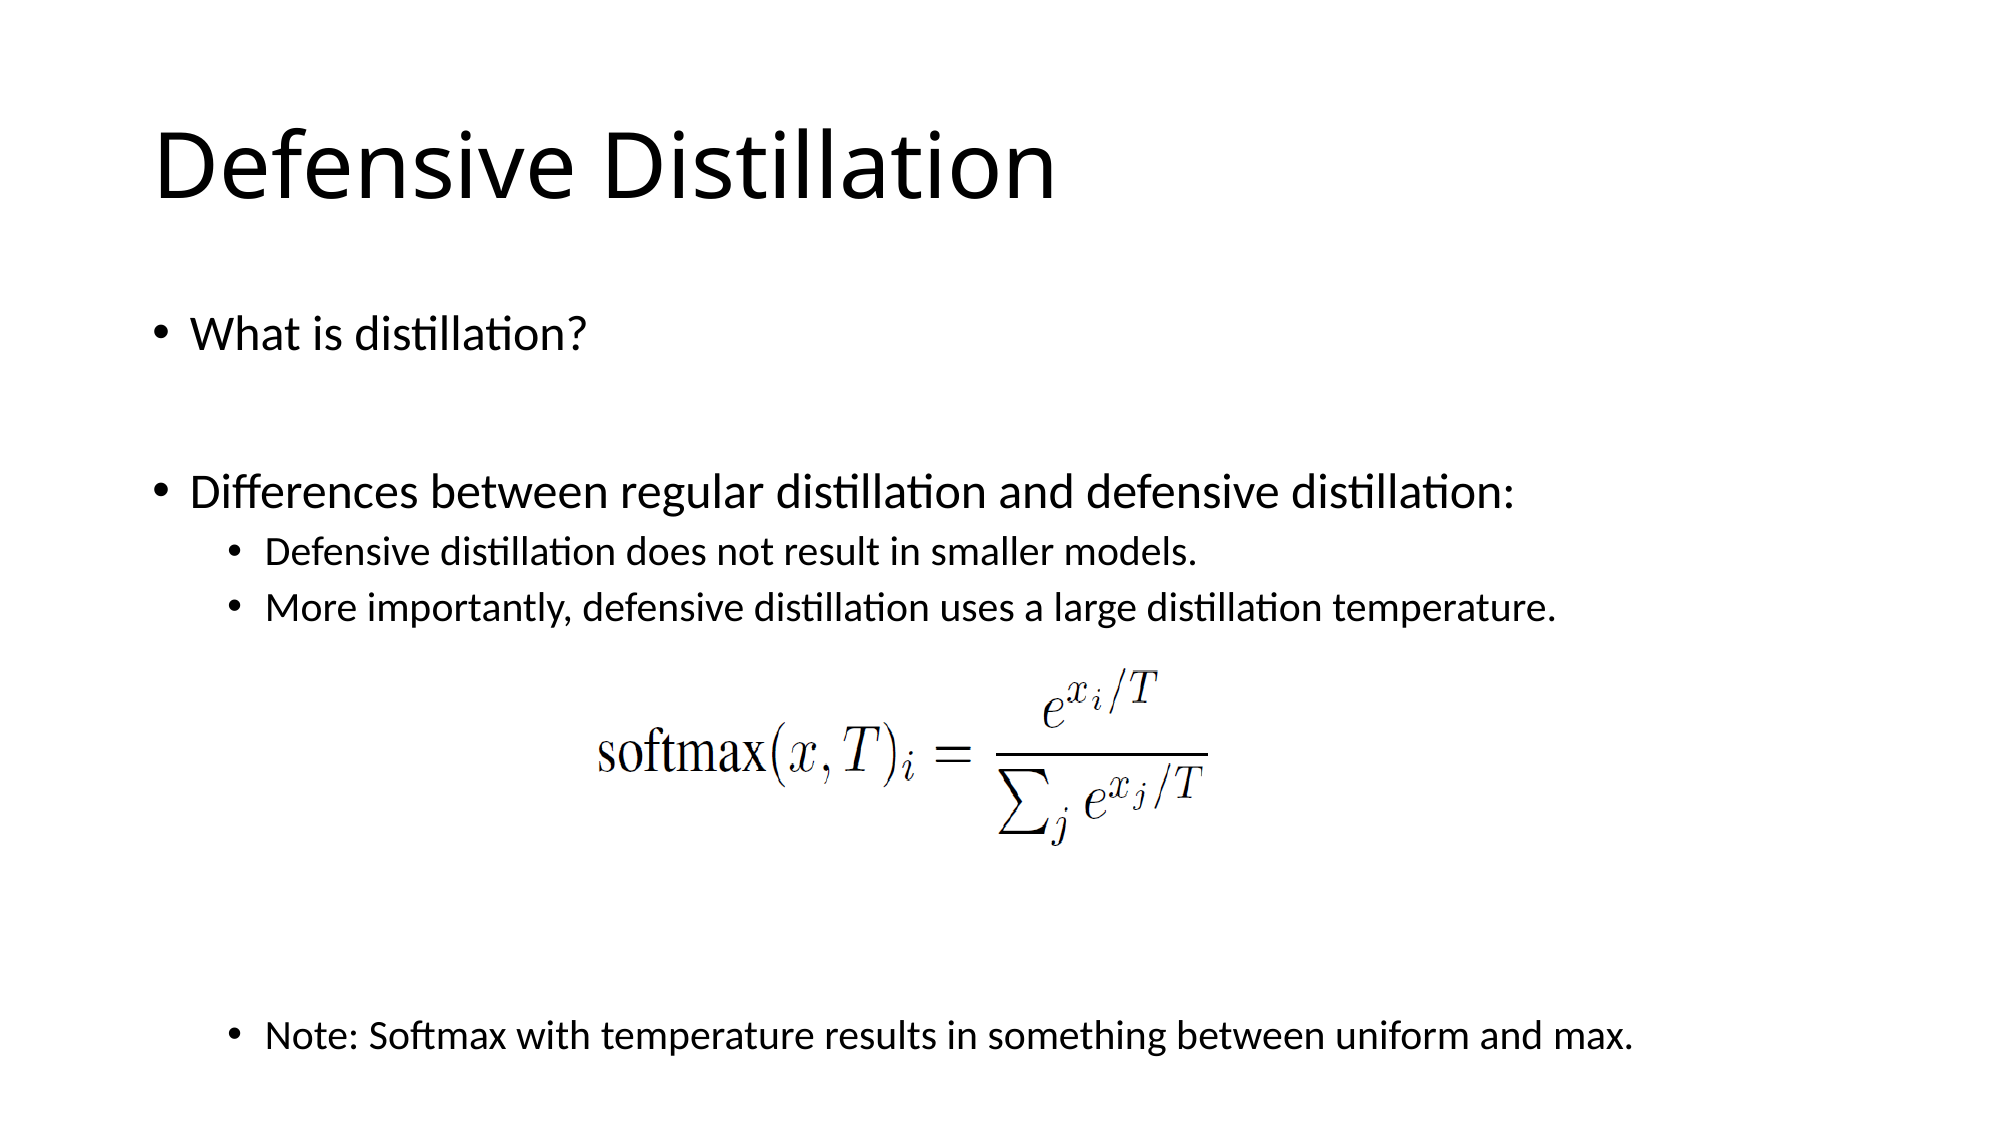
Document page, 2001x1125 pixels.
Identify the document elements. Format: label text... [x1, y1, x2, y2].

title Defensive Distillation [137, 59, 1863, 278]
list What is distillation? Differences between regular distillation and defensive distillation: Defensive distillation does not result in smaller models. More importantly, defensive distillation uses a large distillation temperature. Note: Softmax with temperature results in something between uniform and max. [137, 299, 1863, 1014]
picture [574, 656, 1229, 858]
